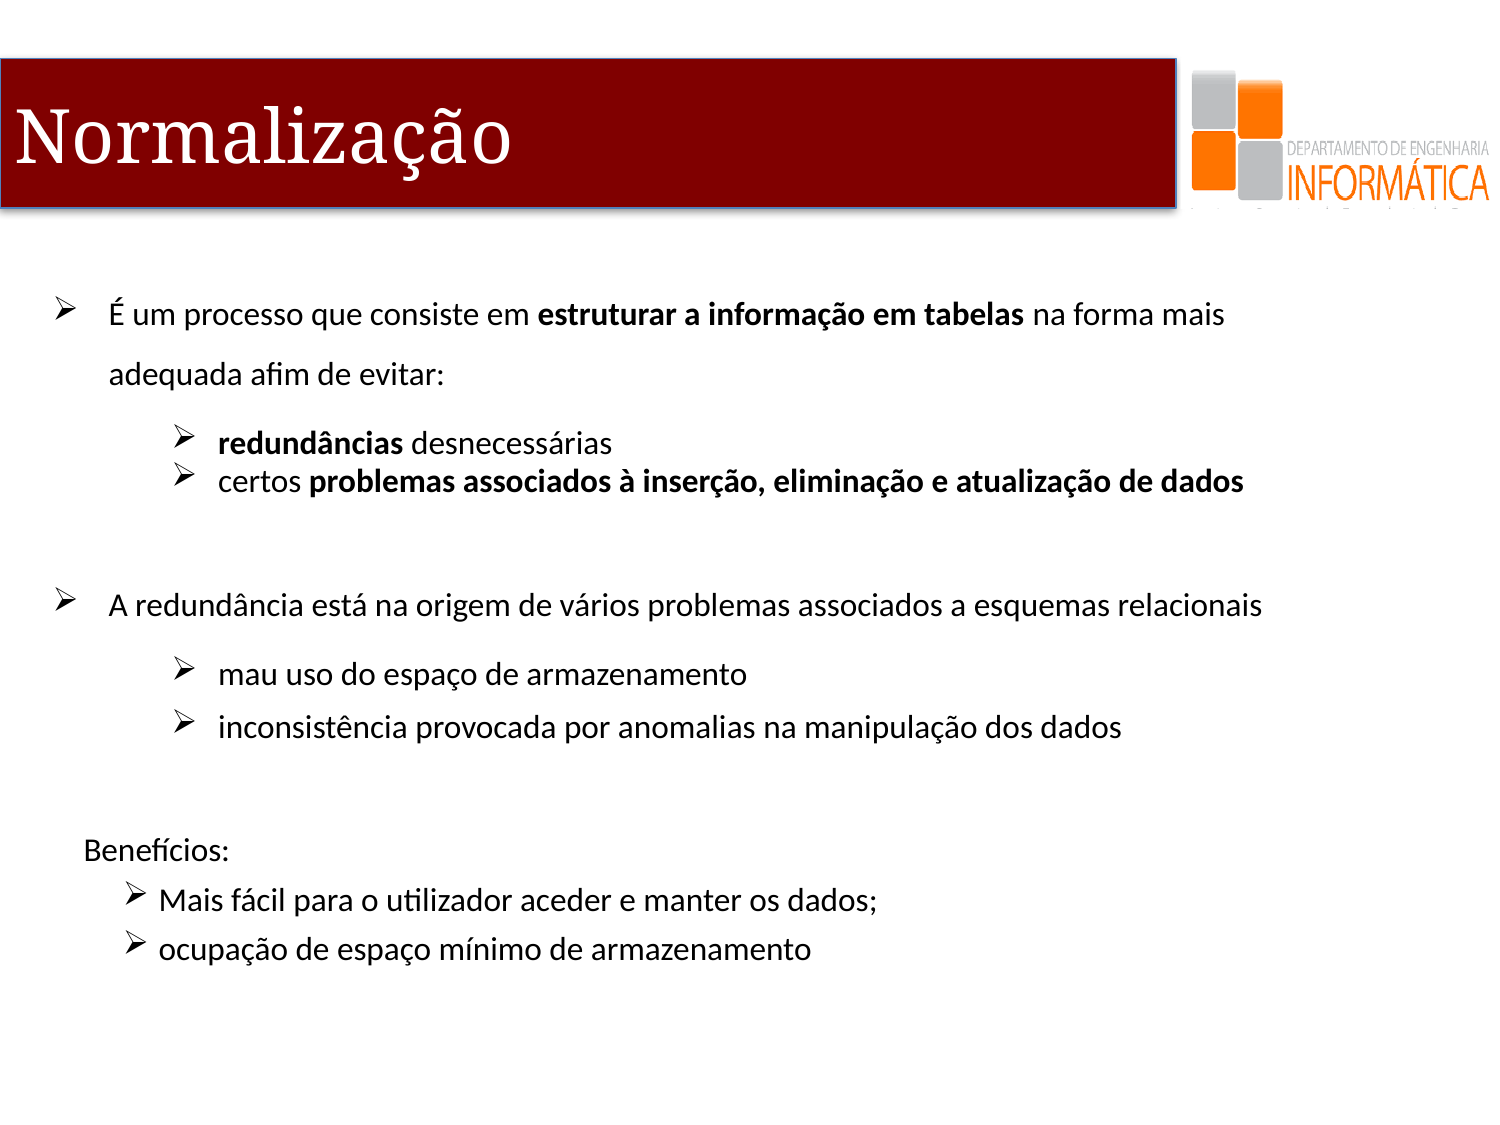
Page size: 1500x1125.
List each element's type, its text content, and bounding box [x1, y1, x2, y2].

list É um processo que consiste em estruturar a informação em tabelas na forma mais adequada afim de evitar: redundâncias desnecessárias certos problemas associados à inserção, eliminação e atualização de dados A redundância está na origem de vários problemas associados a esquemas relacionais mau uso do espaço de armazenamento inconsistência provocada por anomalias na manipulação dos dados [37, 224, 1363, 763]
picture [1180, 58, 1500, 209]
text_box Benefícios: Mais fácil para o utilizador aceder e manter os dados; ocupação de espaço mínimo de armazenamento [68, 821, 1432, 975]
